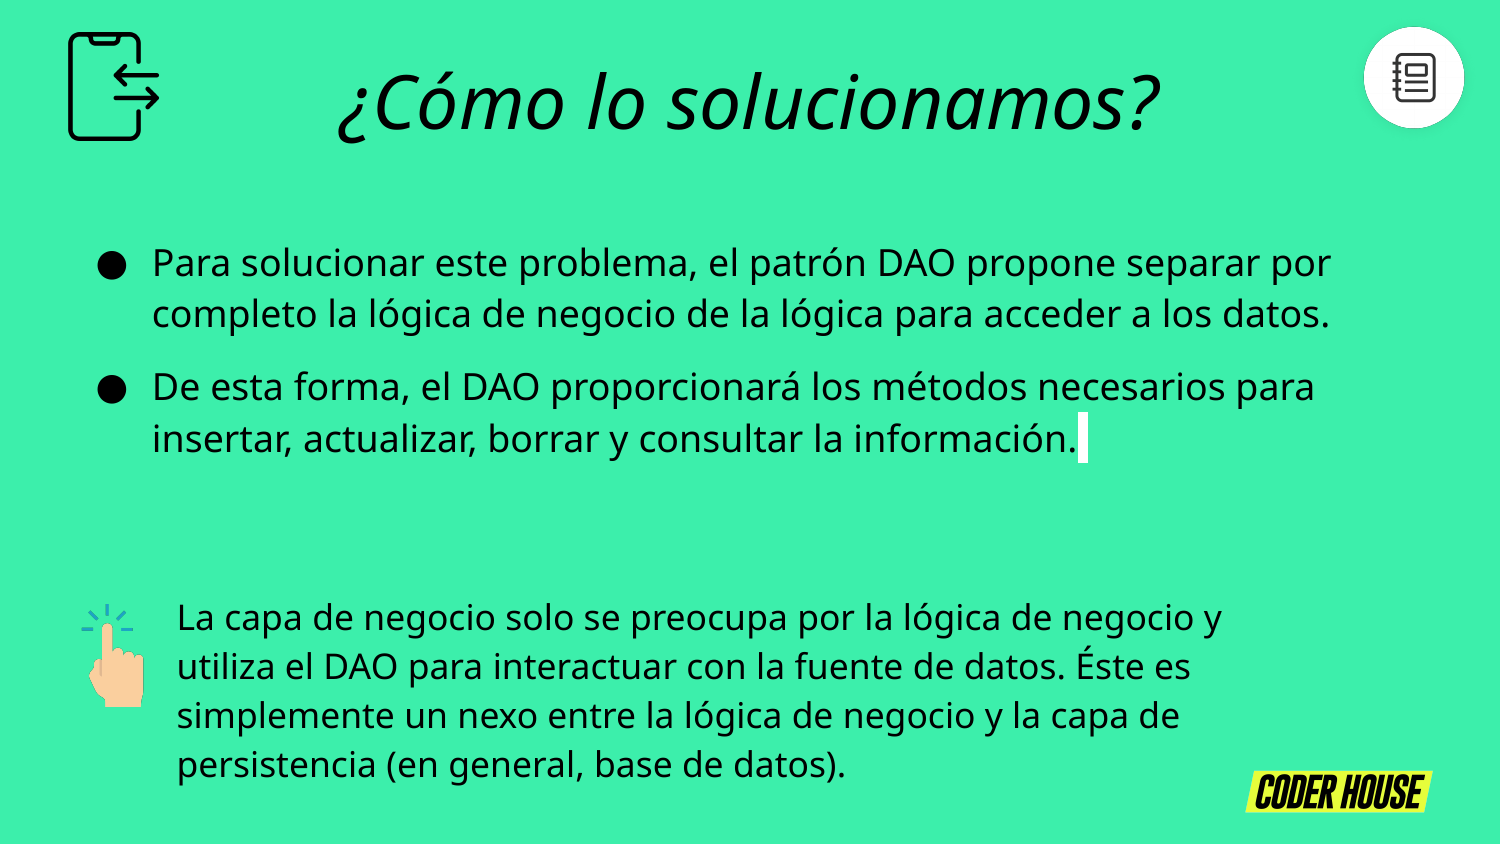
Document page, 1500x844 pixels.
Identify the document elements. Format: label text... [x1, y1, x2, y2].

text_box ¿Cómo lo solucionamos? [193, 39, 1307, 165]
text_box La capa de negocio solo se preocupa por la lógica de negocio y utiliza el DAO para interactuar con la fuente de datos. Éste es simplemente un nexo entre la lógica de negocio y la capa de persistencia (en general, base de datos). [161, 573, 1339, 800]
text_box Para solucionar este problema, el patrón DAO propone separar por completo la lógica de negocio de la lógica para acceder a los datos. De esta forma, el DAO proporcionará los métodos necesarios para insertar, actualizar, borrar y consultar la información. [61, 216, 1423, 528]
picture [59, 31, 168, 141]
picture [61, 604, 164, 707]
picture [1241, 764, 1437, 819]
picture [1351, 14, 1477, 141]
